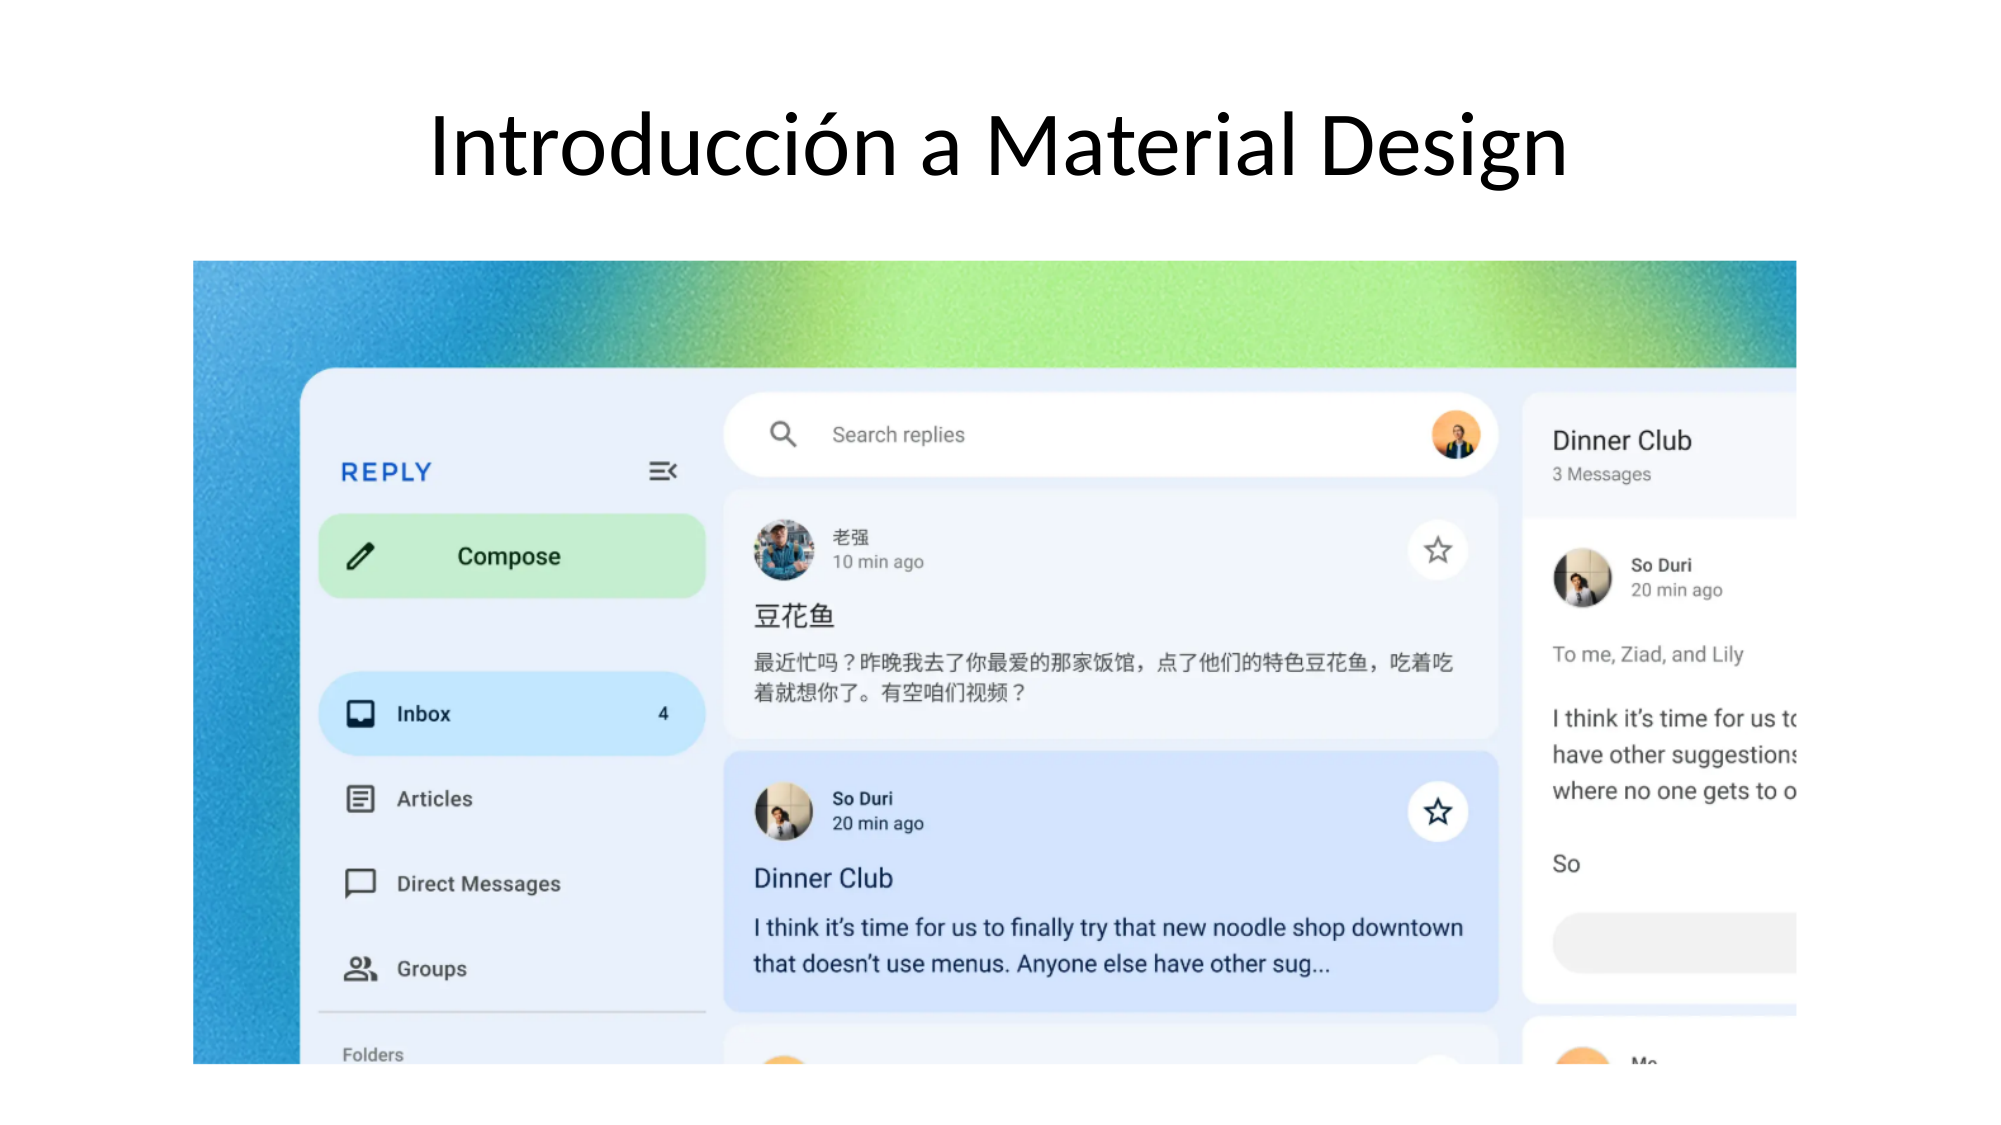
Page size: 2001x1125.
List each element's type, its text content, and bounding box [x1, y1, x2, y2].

title Introducción a Material Design [99, 45, 1900, 233]
picture [187, 252, 1813, 1068]
